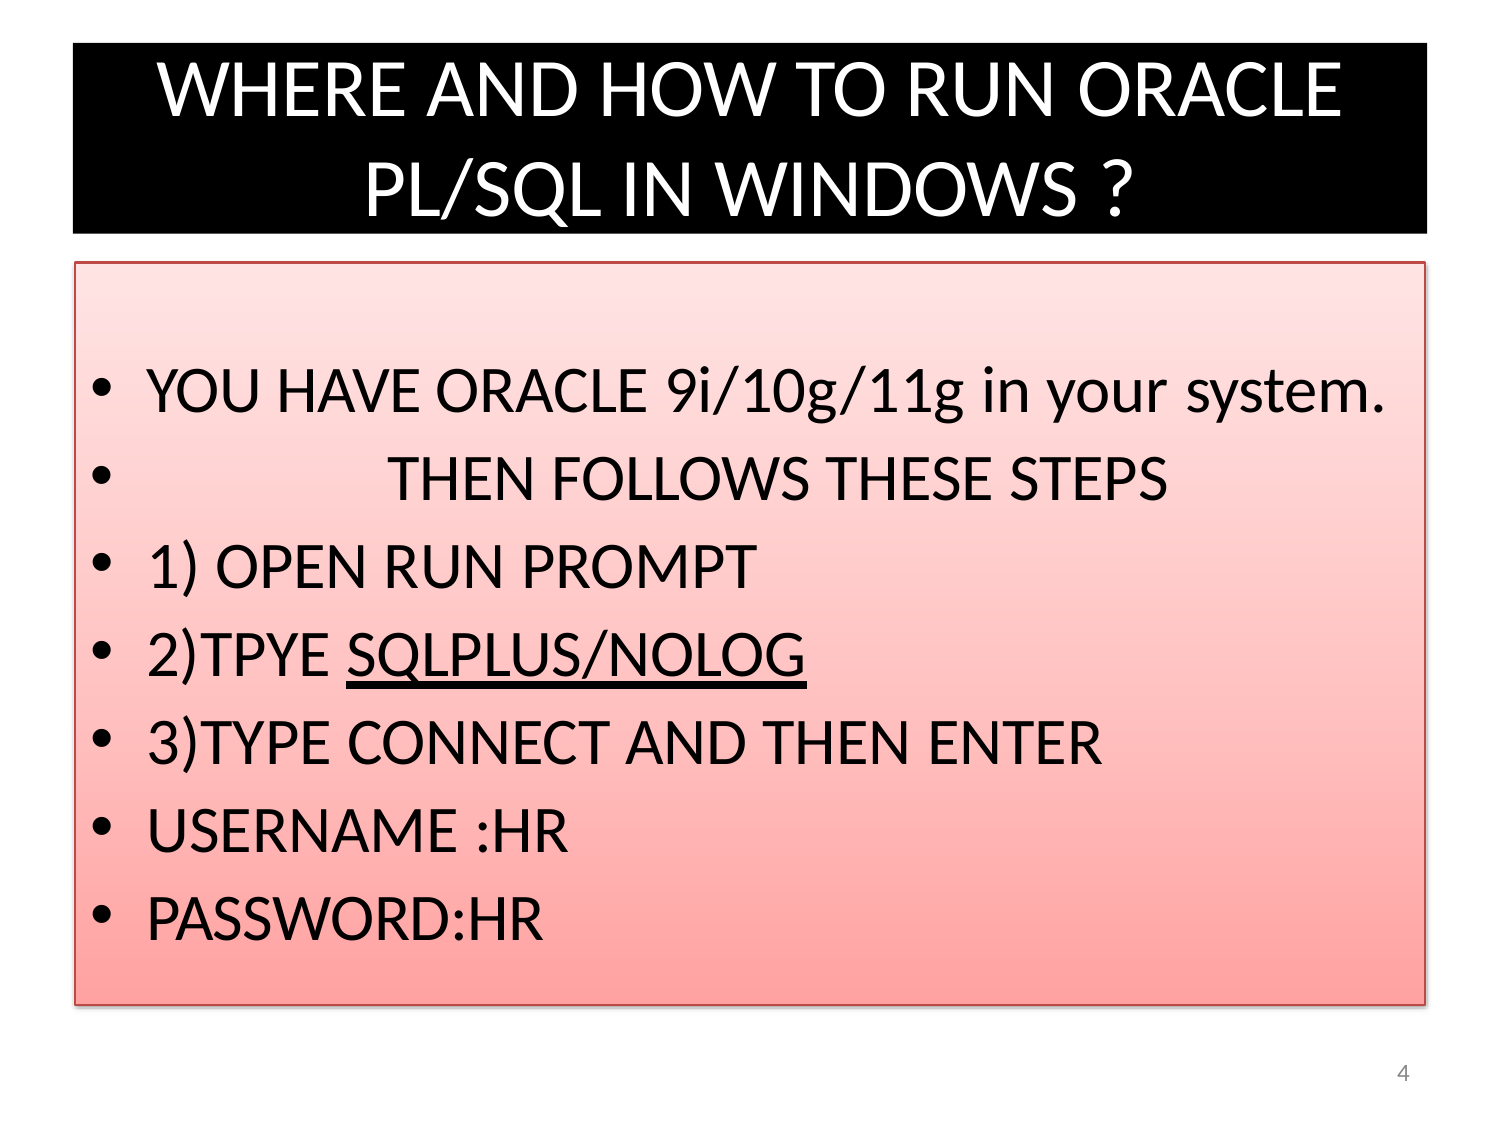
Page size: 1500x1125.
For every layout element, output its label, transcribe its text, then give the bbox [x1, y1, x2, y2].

text_box [74, 262, 1425, 1005]
text_box [68, 259, 1432, 320]
text_box 1 [1392, 1060, 1414, 1087]
text_box [45, 320, 1443, 1125]
text_box WHERE AND HOW TO RUN ORACLE PL/SQL IN WINDOWS ? [72, 42, 1428, 234]
text_box YOU HAVE ORACLE 9i/10g/11g in your system. THEN FOLLOWS THESE STEPS 1) OPEN RUN PROMPT 2)TPYE SQLPLUS/NOLOG 3)TYPE CONNECT AND THEN ENTER USERNAME :HR PASSWORD:HR [87, 335, 1398, 954]
